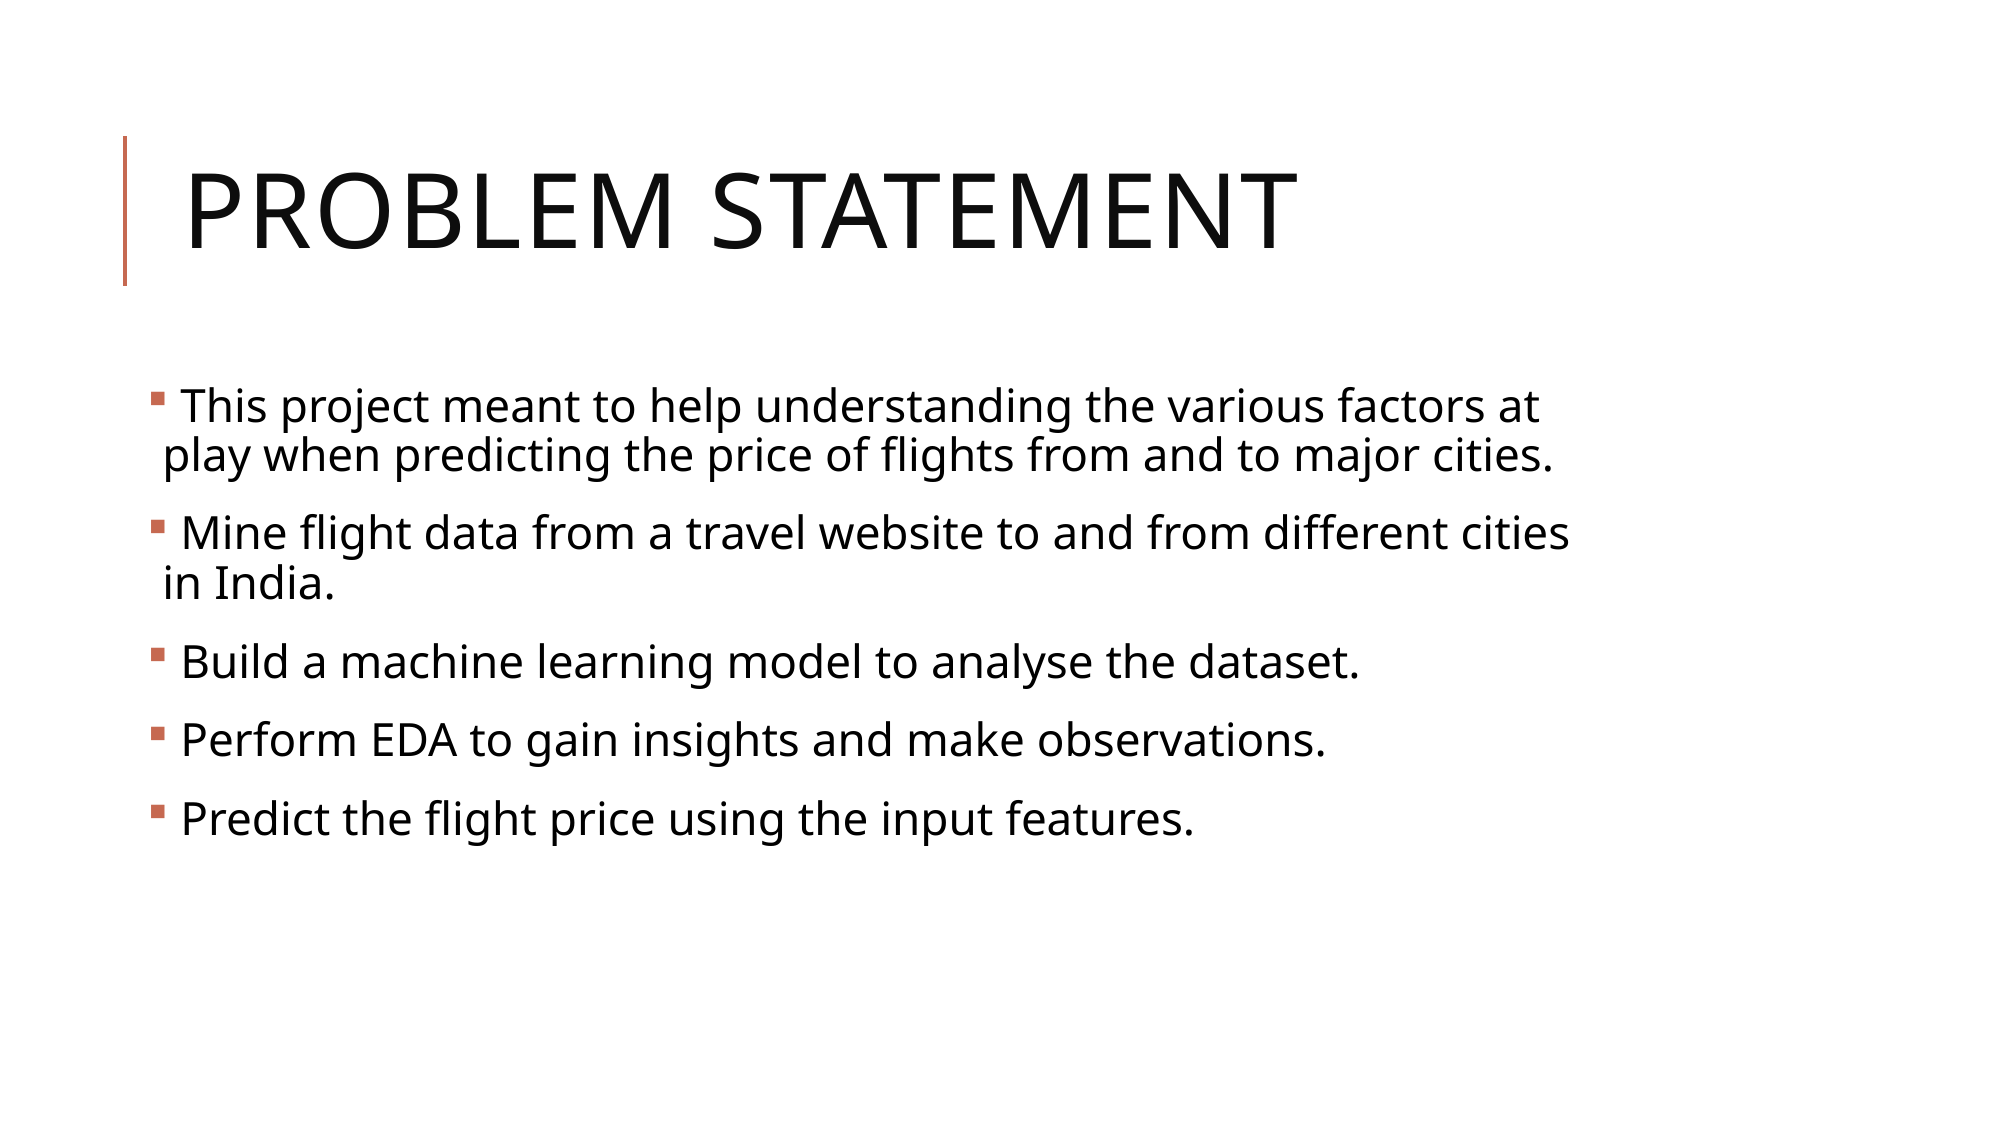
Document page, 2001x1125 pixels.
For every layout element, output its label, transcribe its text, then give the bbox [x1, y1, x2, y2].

list This project meant to help understanding the various factors at play when predicting the price of flights from and to major cities. Mine flight data from a travel website to and from different cities in India. Build a machine learning model to analyse the dataset. Perform EDA to gain insights and make observations. Predict the flight price using the input features. [139, 375, 1623, 1035]
title Problem Statement [168, 96, 1763, 342]
